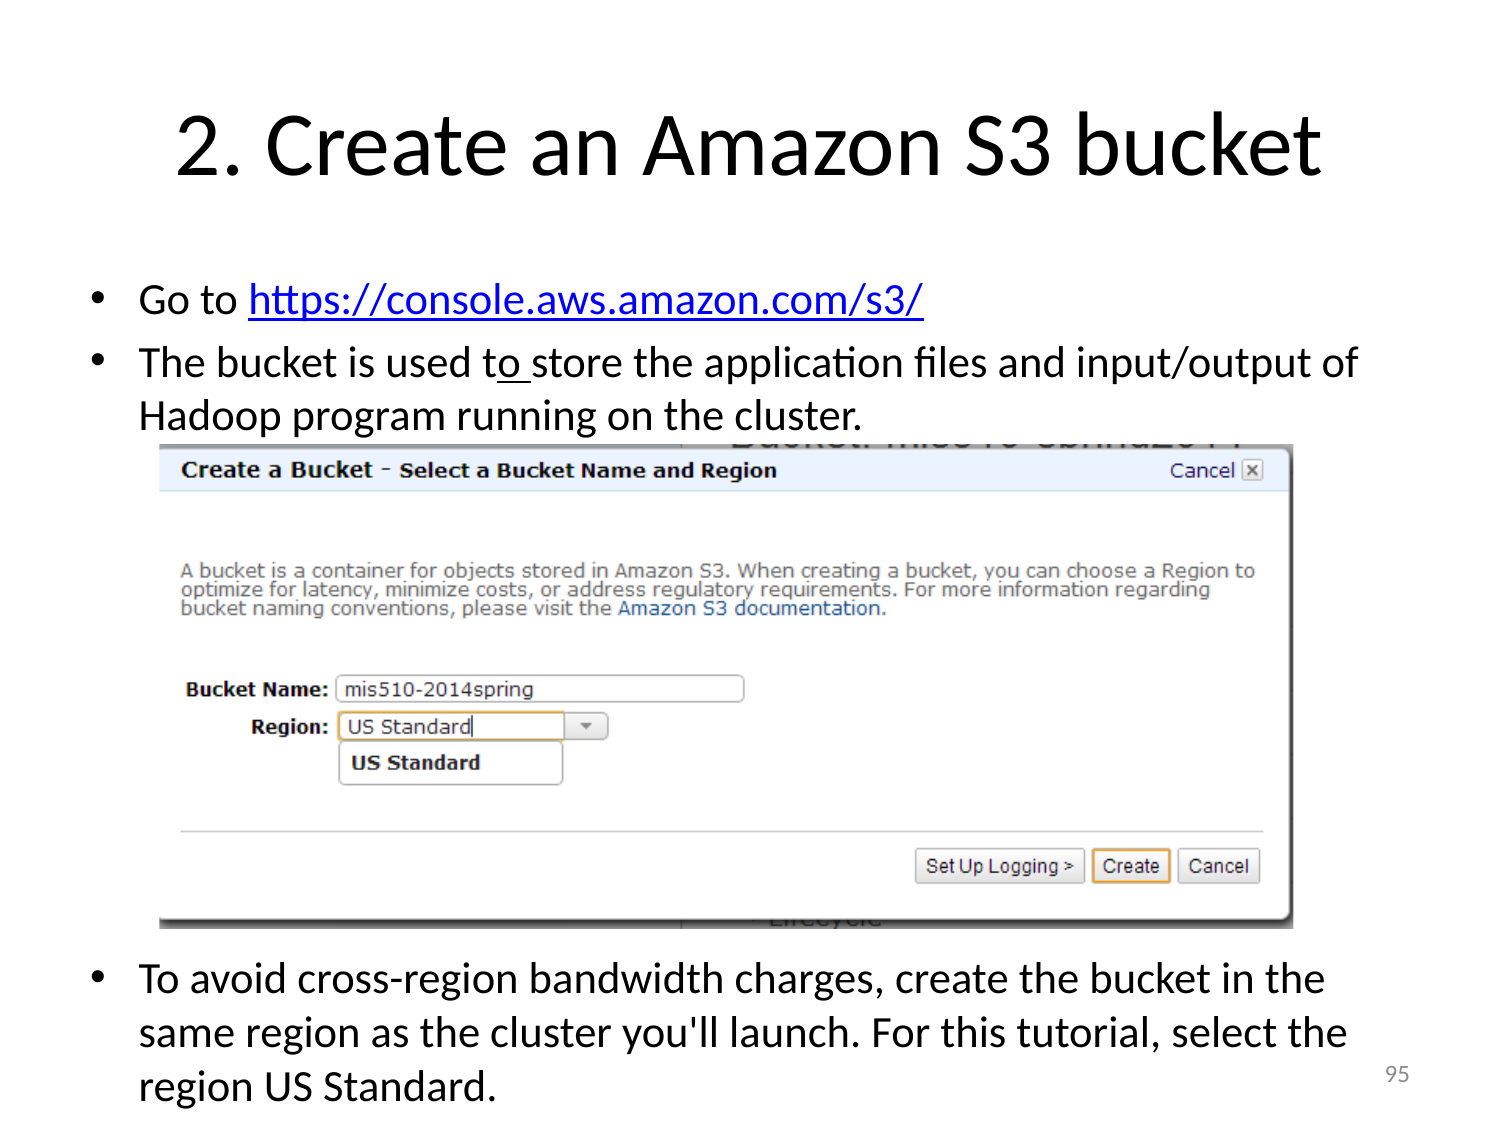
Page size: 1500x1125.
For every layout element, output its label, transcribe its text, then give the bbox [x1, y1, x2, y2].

title 2. Create an Amazon S3 bucket [75, 45, 1425, 233]
picture [159, 444, 1294, 929]
slide_number 95 [1074, 1042, 1425, 1103]
list Go to https://console.aws.amazon.com/s3/ The bucket is used to store the application files and input/output of Hadoop program running on the cluster. To avoid cross-region bandwidth charges, create the bucket in the same region as the cluster you'll launch. For this tutorial, select the region US Standard. [75, 262, 1425, 1125]
